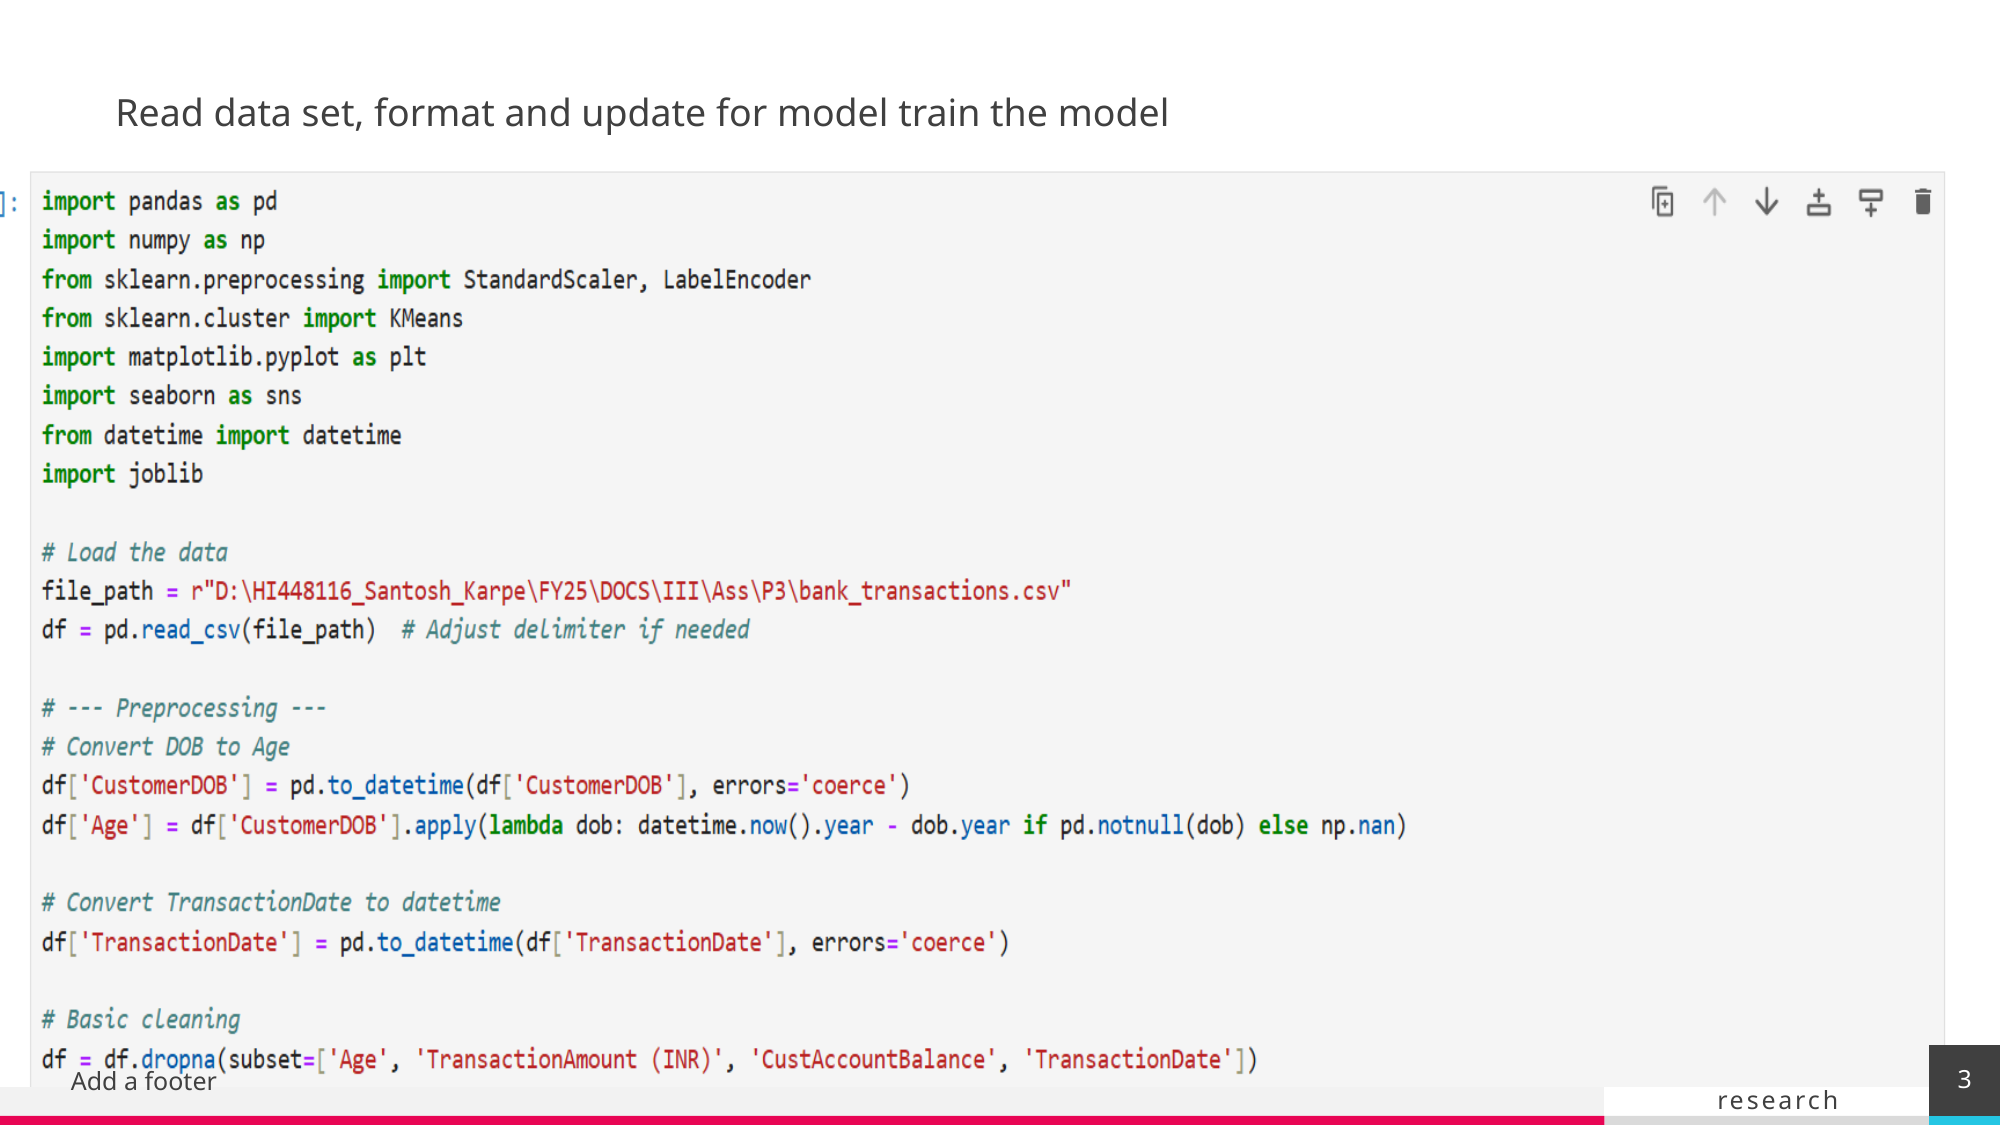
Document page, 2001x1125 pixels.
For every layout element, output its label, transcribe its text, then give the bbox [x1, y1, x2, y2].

picture [0, 153, 1951, 1087]
slide_number 3 [1929, 1045, 2000, 1116]
list Read data set, format and update for model train the model [115, 94, 1976, 154]
footer Add a footer [70, 1087, 1000, 1105]
